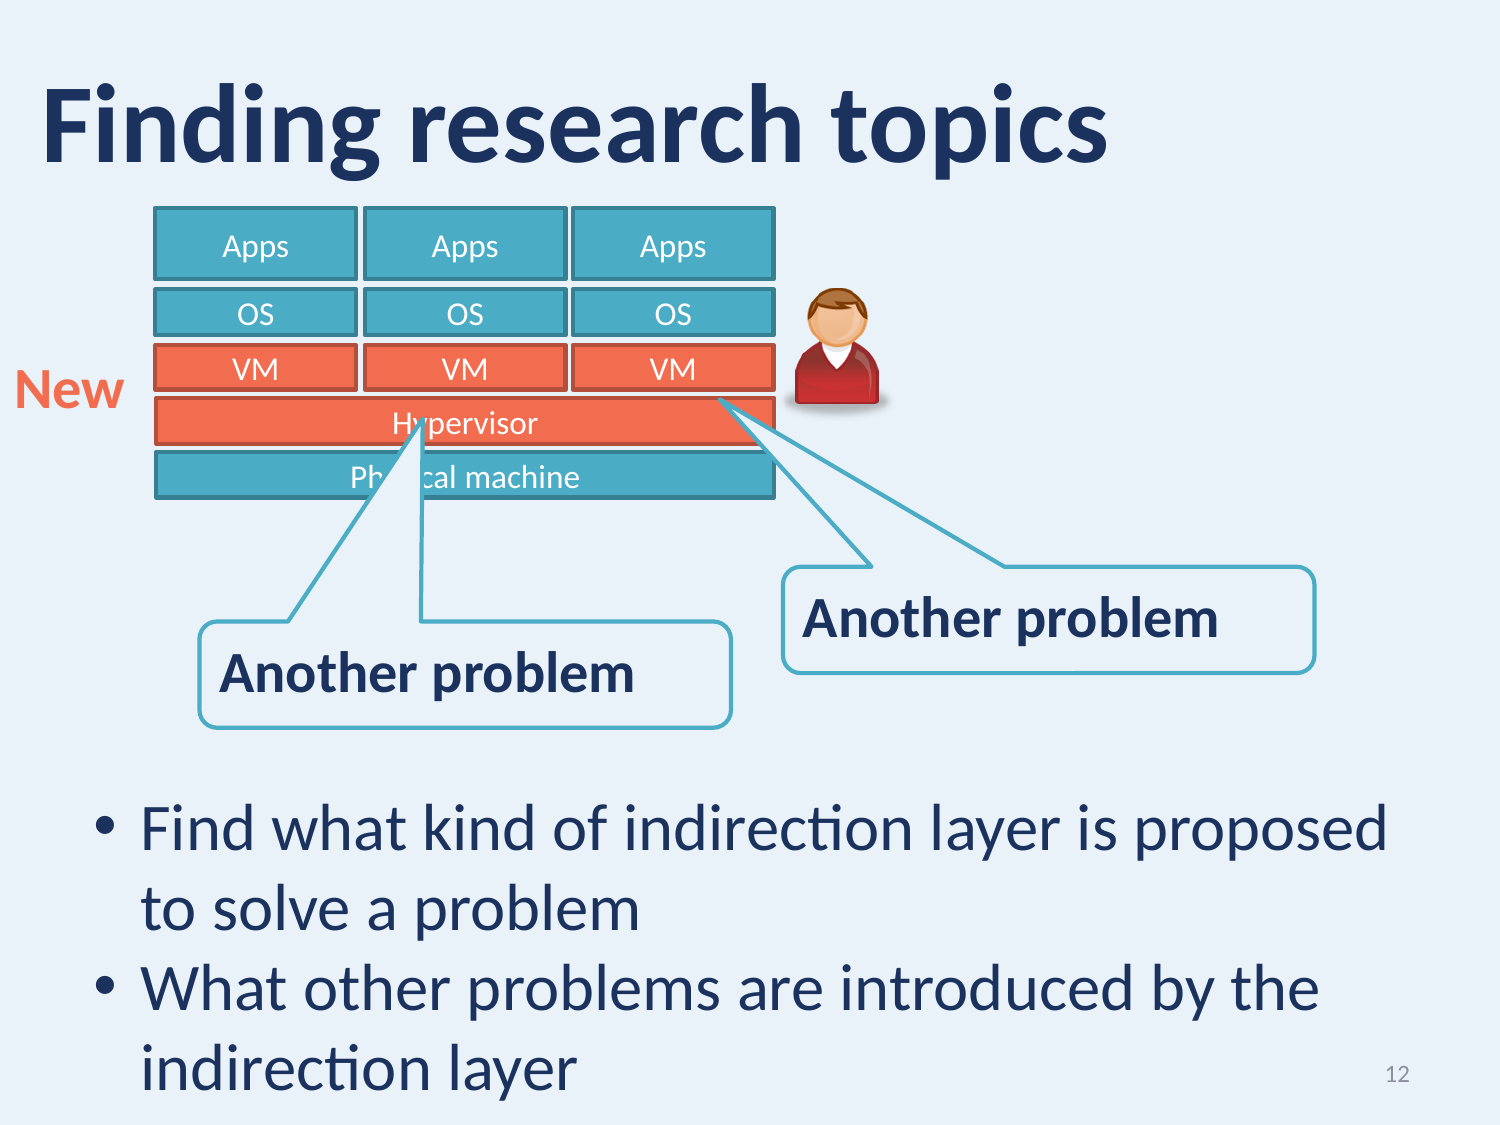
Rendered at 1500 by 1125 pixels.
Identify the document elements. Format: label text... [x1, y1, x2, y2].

text_box New [0, 342, 167, 428]
text_box VM [363, 343, 568, 392]
text_box VM [571, 343, 763, 392]
text_box OS [363, 287, 568, 337]
text_box Find what kind of indirection layer is proposed to solve a problem What other problems are introduced by the indirection layer [78, 776, 1425, 1112]
text_box Physical machine [425, 450, 776, 500]
text_box Another problem [718, 397, 1317, 676]
text_box Apps [571, 206, 776, 281]
text_box Another problem [197, 416, 734, 730]
text_box Apps [363, 206, 568, 281]
text_box Hypervisor [154, 396, 763, 446]
title Finding research topics [26, 23, 1376, 211]
text_box Physical machine [154, 450, 398, 500]
text_box OS [571, 287, 764, 337]
picture [768, 285, 905, 421]
text_box OS [153, 287, 358, 337]
text_box VM [167, 343, 358, 392]
text_box Apps [153, 206, 358, 281]
